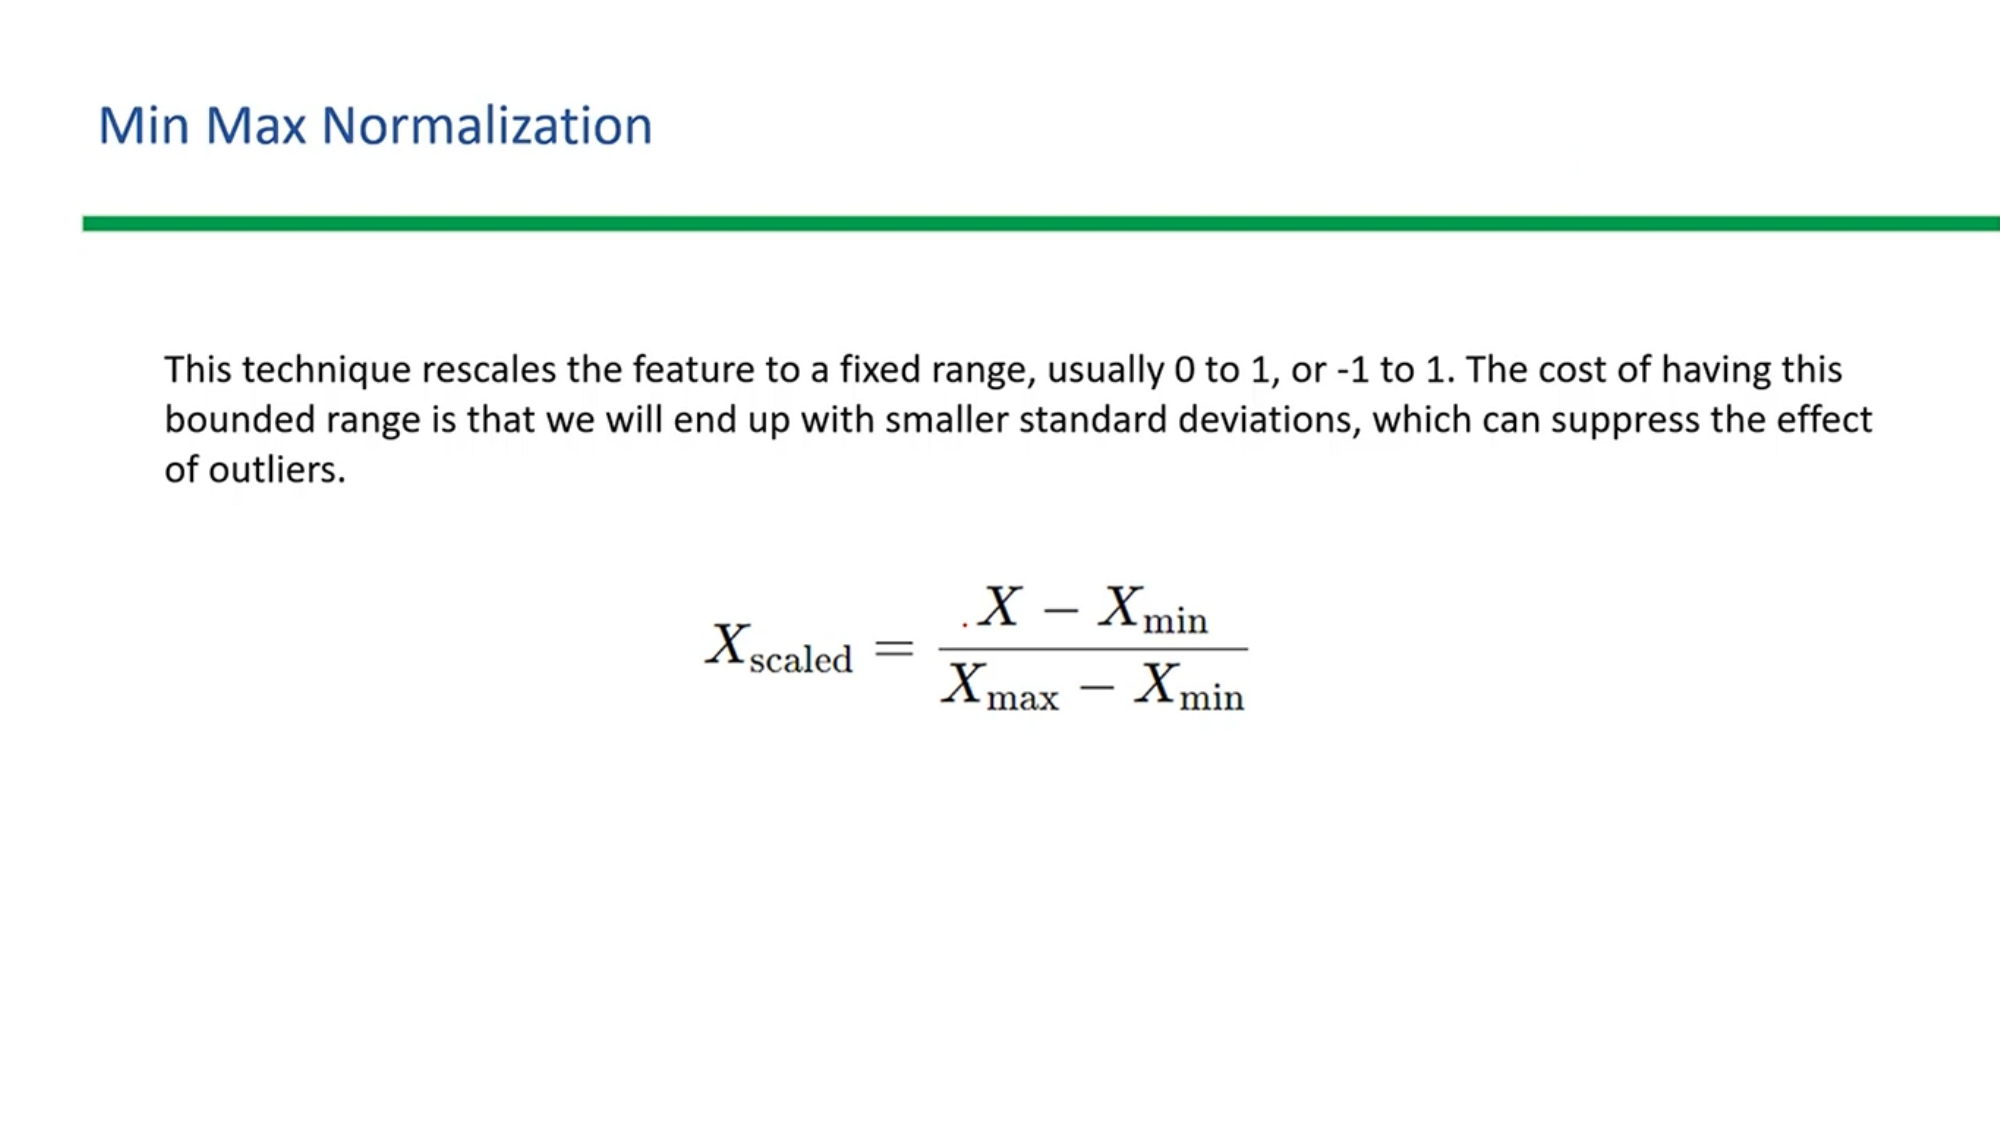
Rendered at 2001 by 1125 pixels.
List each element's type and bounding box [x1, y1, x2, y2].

picture [0, 80, 2000, 1045]
